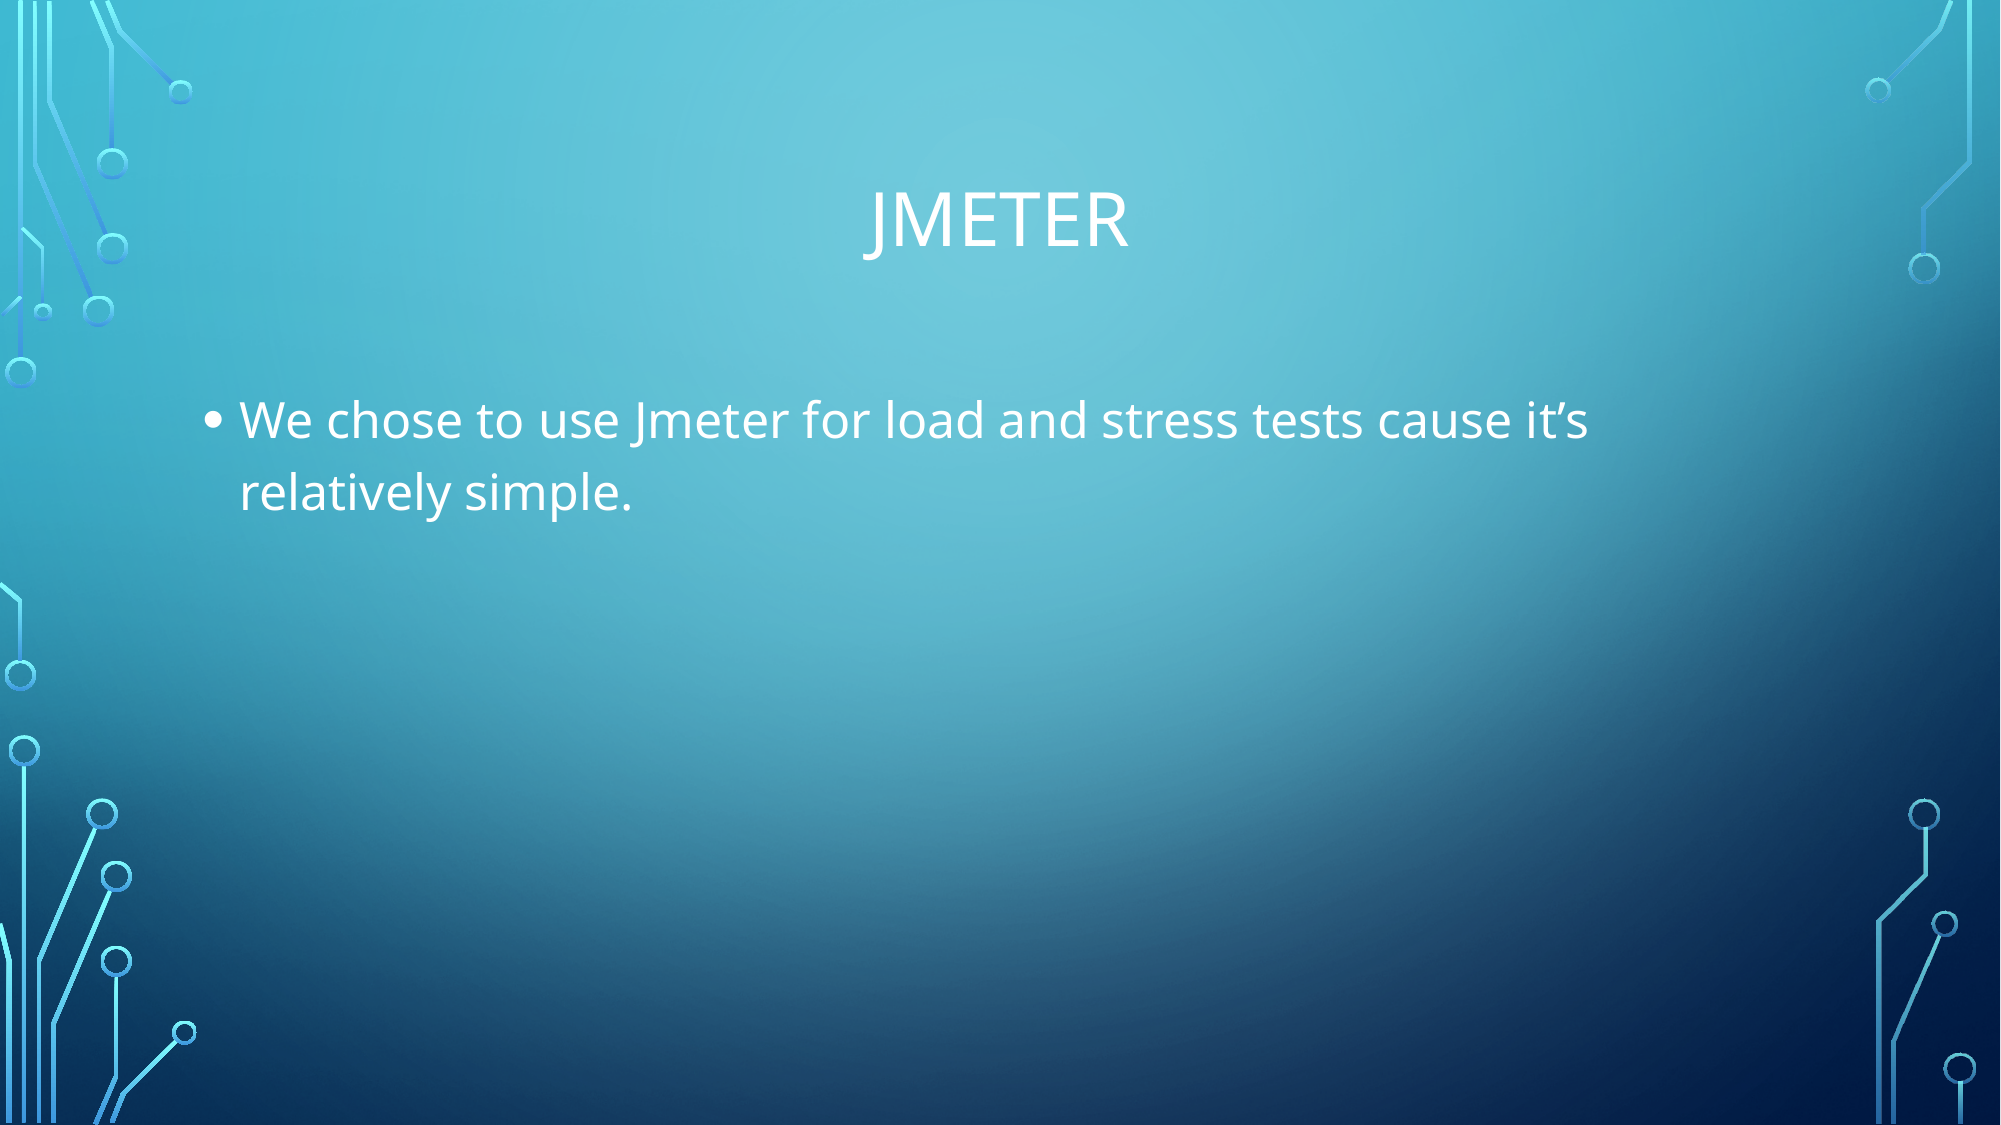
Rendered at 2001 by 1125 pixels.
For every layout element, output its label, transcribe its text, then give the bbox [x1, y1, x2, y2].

list We chose to use Jmeter for load and stress tests cause it’s relatively simple. [187, 369, 1813, 950]
title JMeter [187, 101, 1813, 344]
